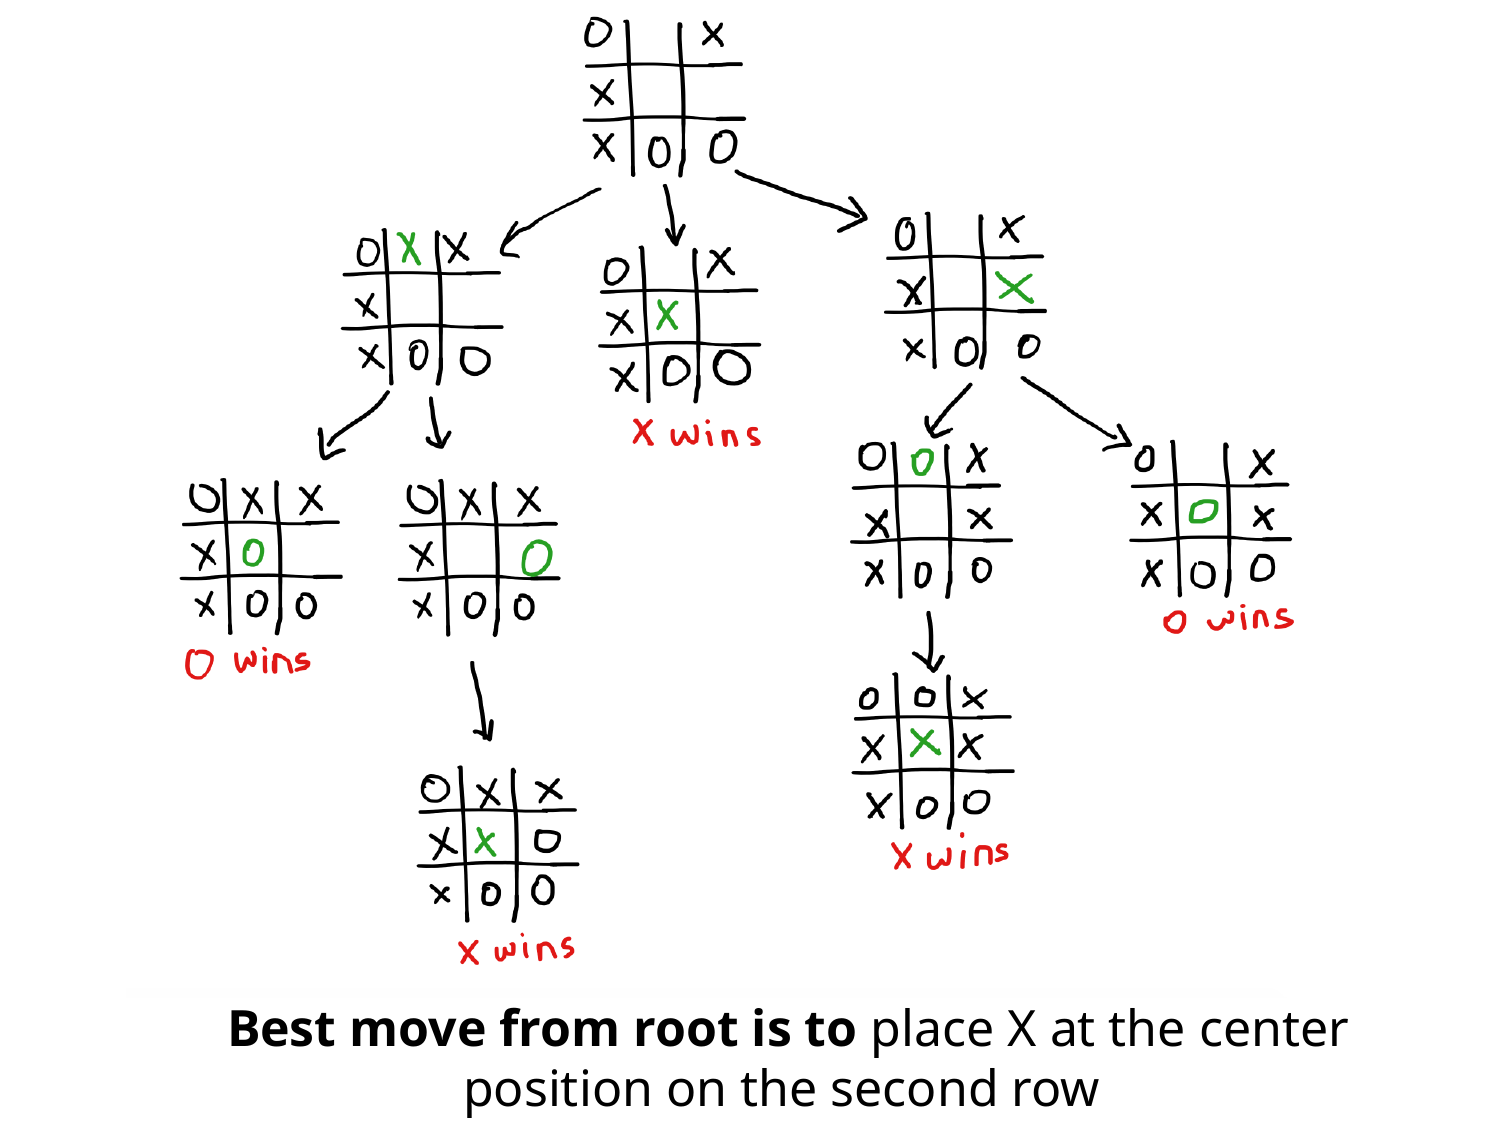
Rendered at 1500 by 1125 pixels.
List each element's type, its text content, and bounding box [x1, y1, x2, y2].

text_box Best move from root is to place X at the center position on the second row [153, 988, 1424, 1124]
picture [126, 0, 1332, 998]
